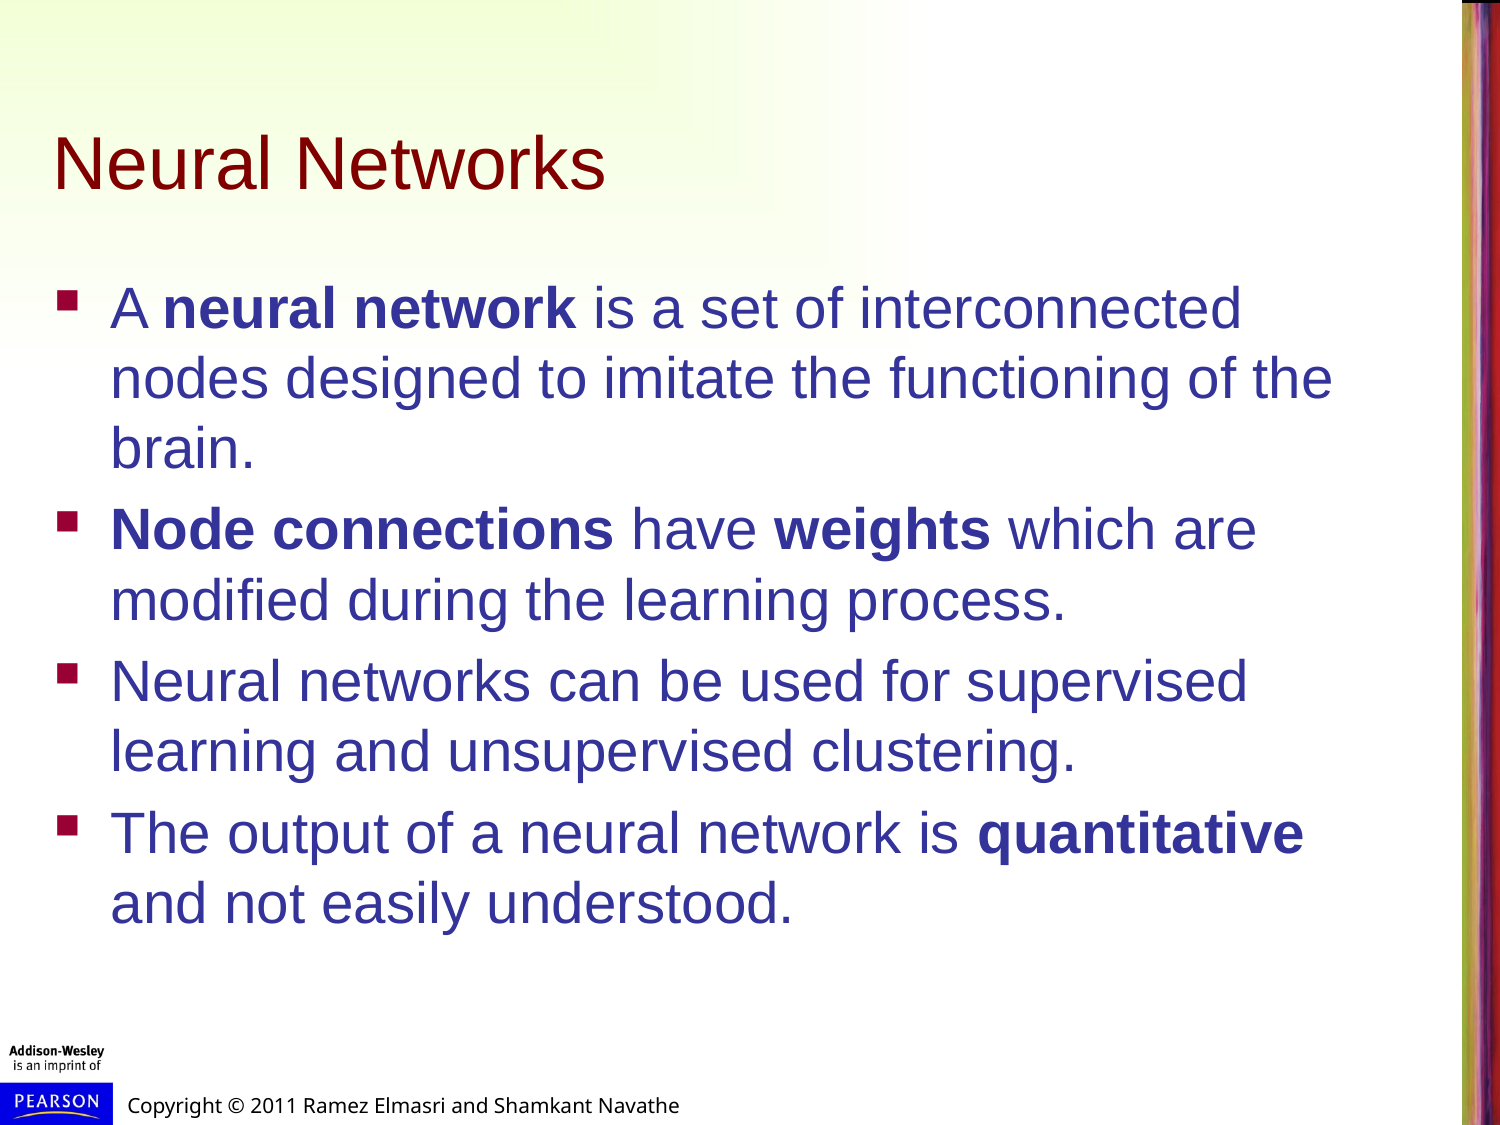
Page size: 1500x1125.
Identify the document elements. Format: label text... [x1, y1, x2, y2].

list A neural network is a set of interconnected nodes designed to imitate the functioning of the brain. Node connections have weights which are modified during the learning process. Neural networks can be used for supervised learning and unsupervised clustering. The output of a neural network is quantitative and not easily understood. [39, 262, 1400, 1013]
picture [1462, 0, 1500, 1125]
picture [0, 1040, 113, 1125]
title Neural Networks [37, 49, 1317, 213]
